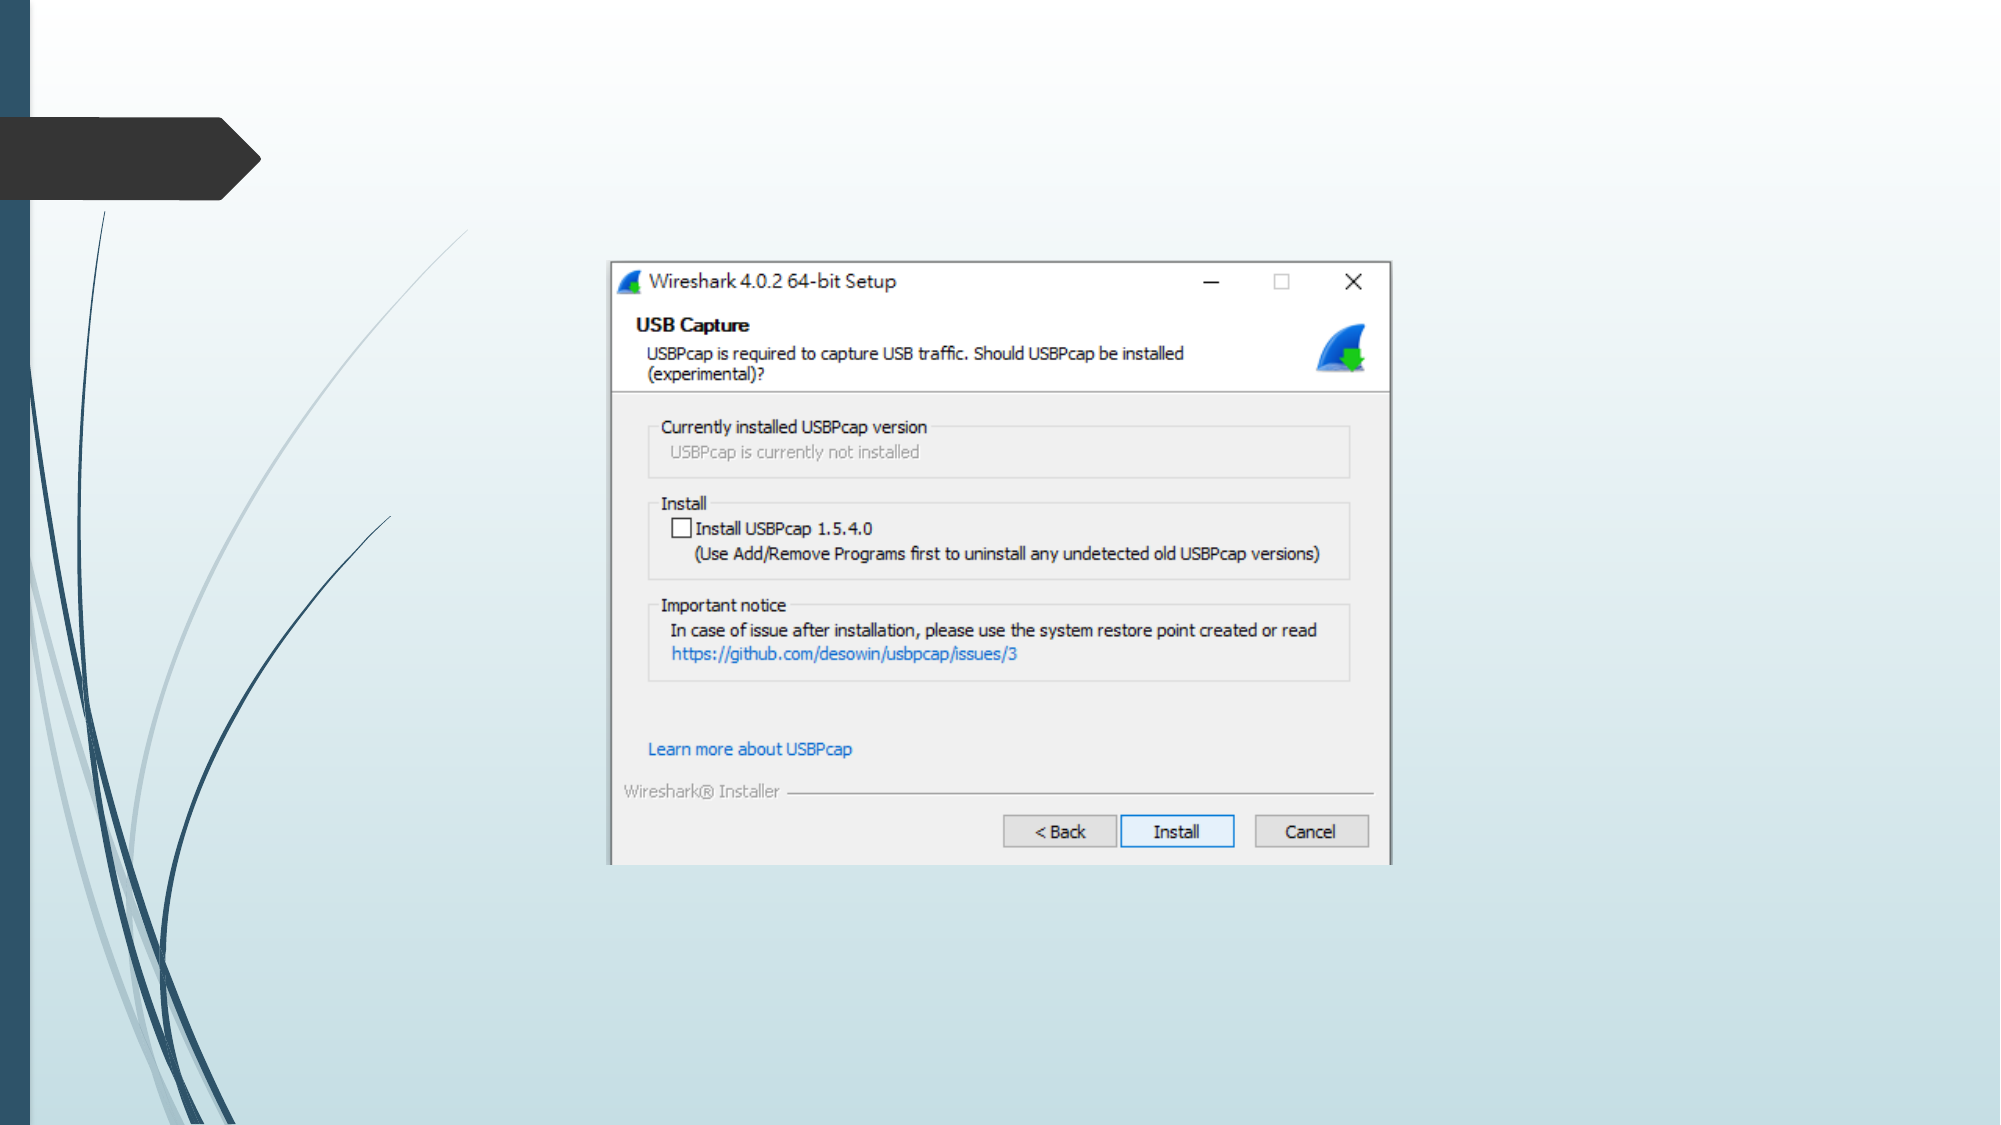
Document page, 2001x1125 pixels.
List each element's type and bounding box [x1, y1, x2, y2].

picture [606, 259, 1394, 866]
